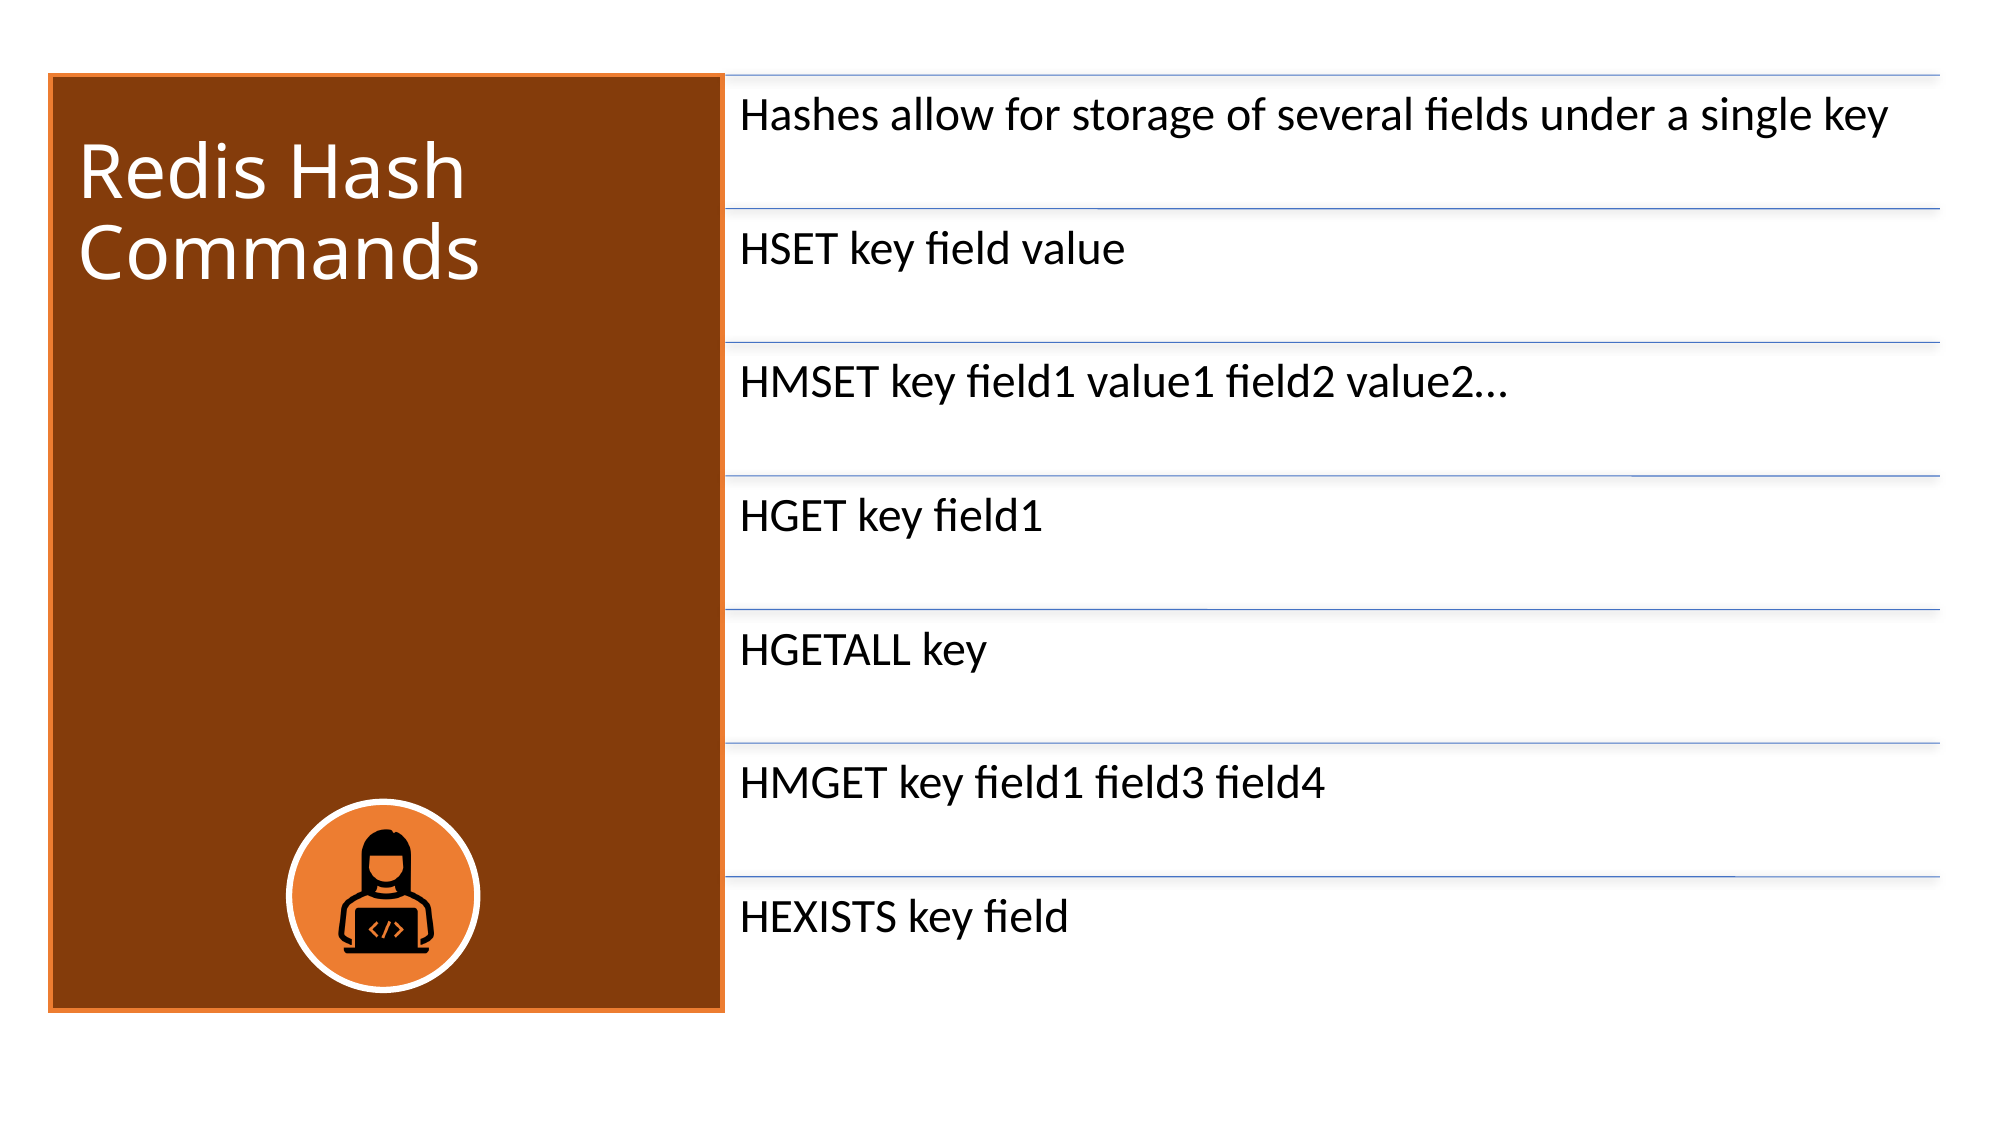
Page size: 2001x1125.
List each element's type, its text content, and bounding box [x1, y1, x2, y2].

picture [316, 816, 456, 956]
title Redis Hash Commands [60, 88, 707, 341]
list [725, 74, 1940, 1011]
